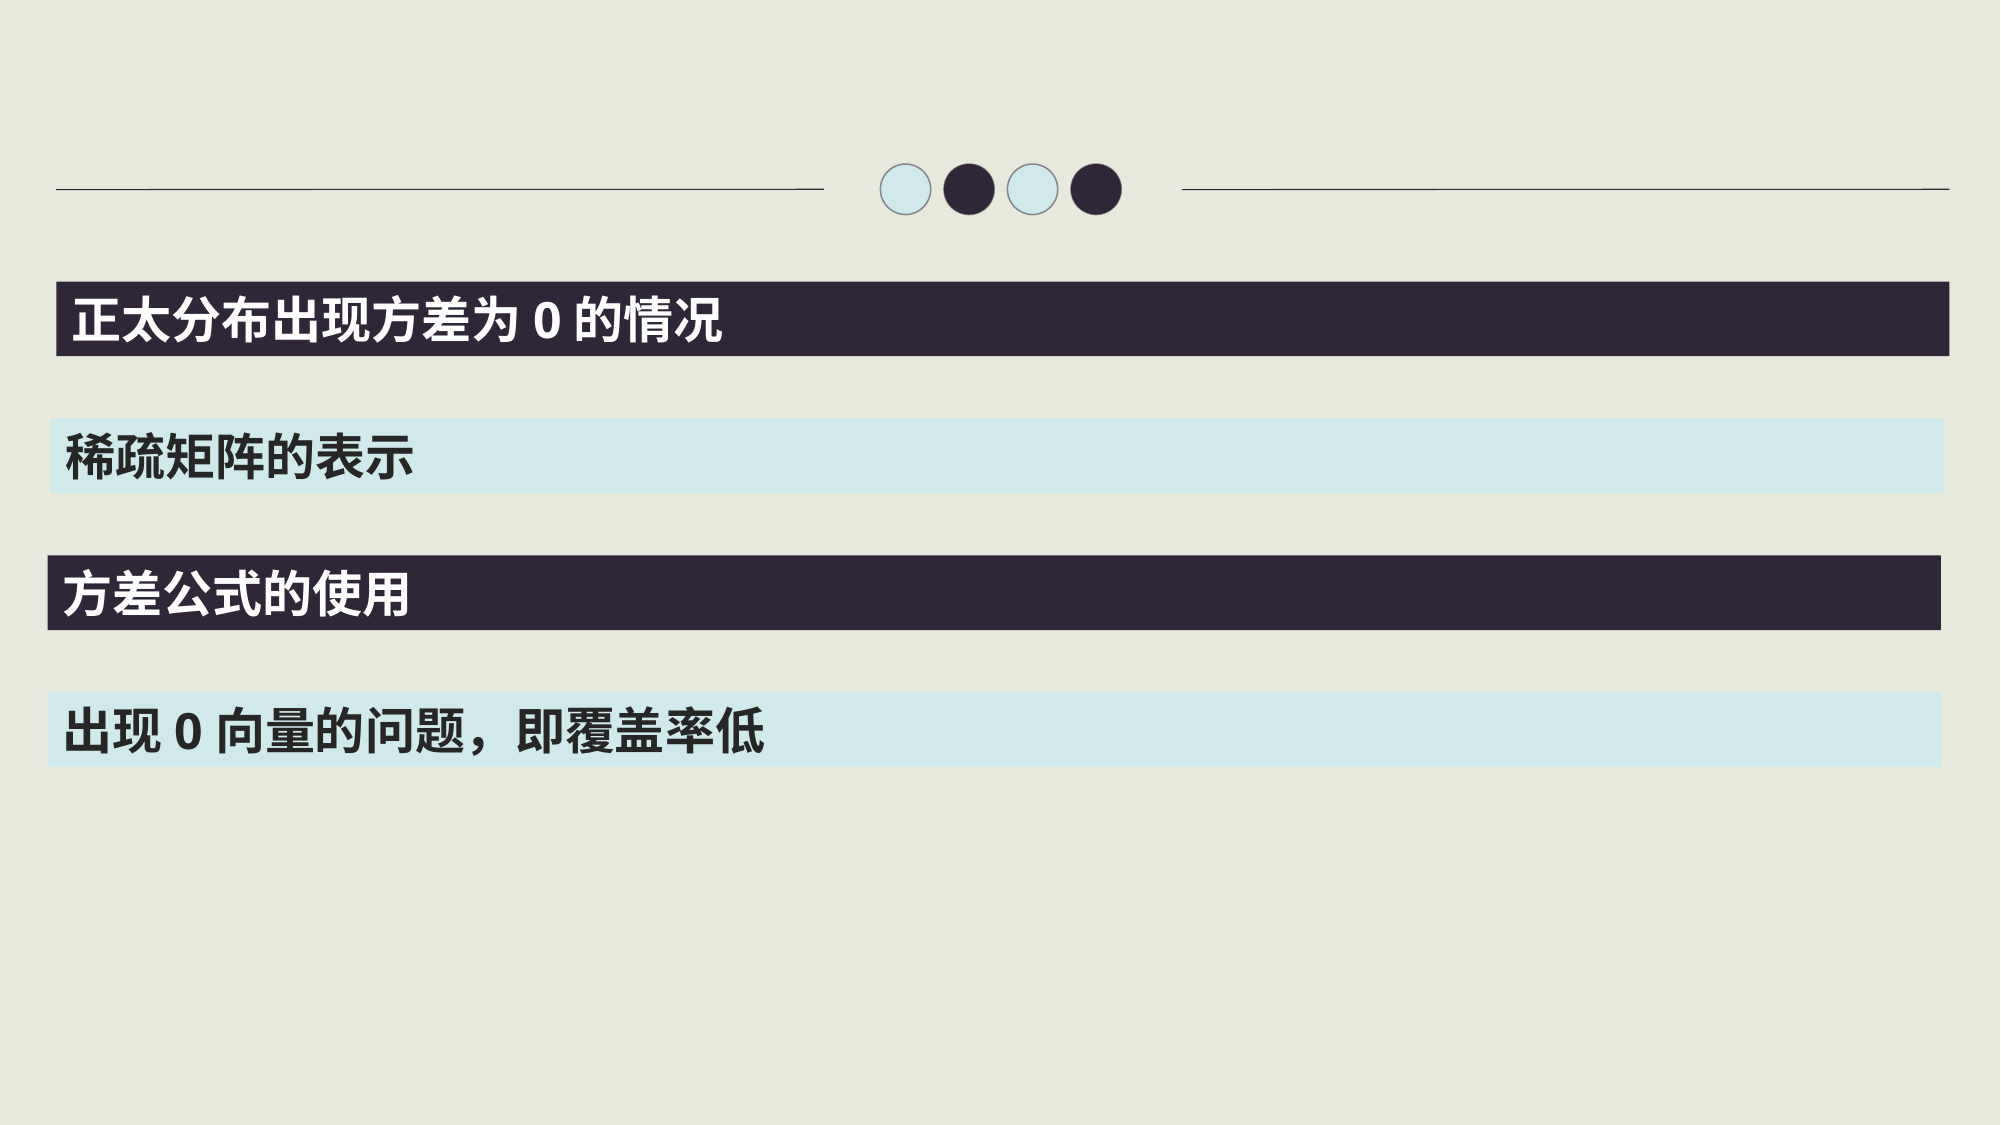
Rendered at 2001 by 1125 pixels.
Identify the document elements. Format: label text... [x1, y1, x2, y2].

text_box 稀疏矩阵的表示 [50, 418, 1944, 494]
text_box 正太分布出现方差为0的情况 [56, 281, 1950, 357]
text_box 出现0向量的问题，即覆盖率低 [47, 692, 1941, 767]
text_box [880, 163, 1122, 215]
text_box 方差公式的使用 [47, 555, 1941, 631]
